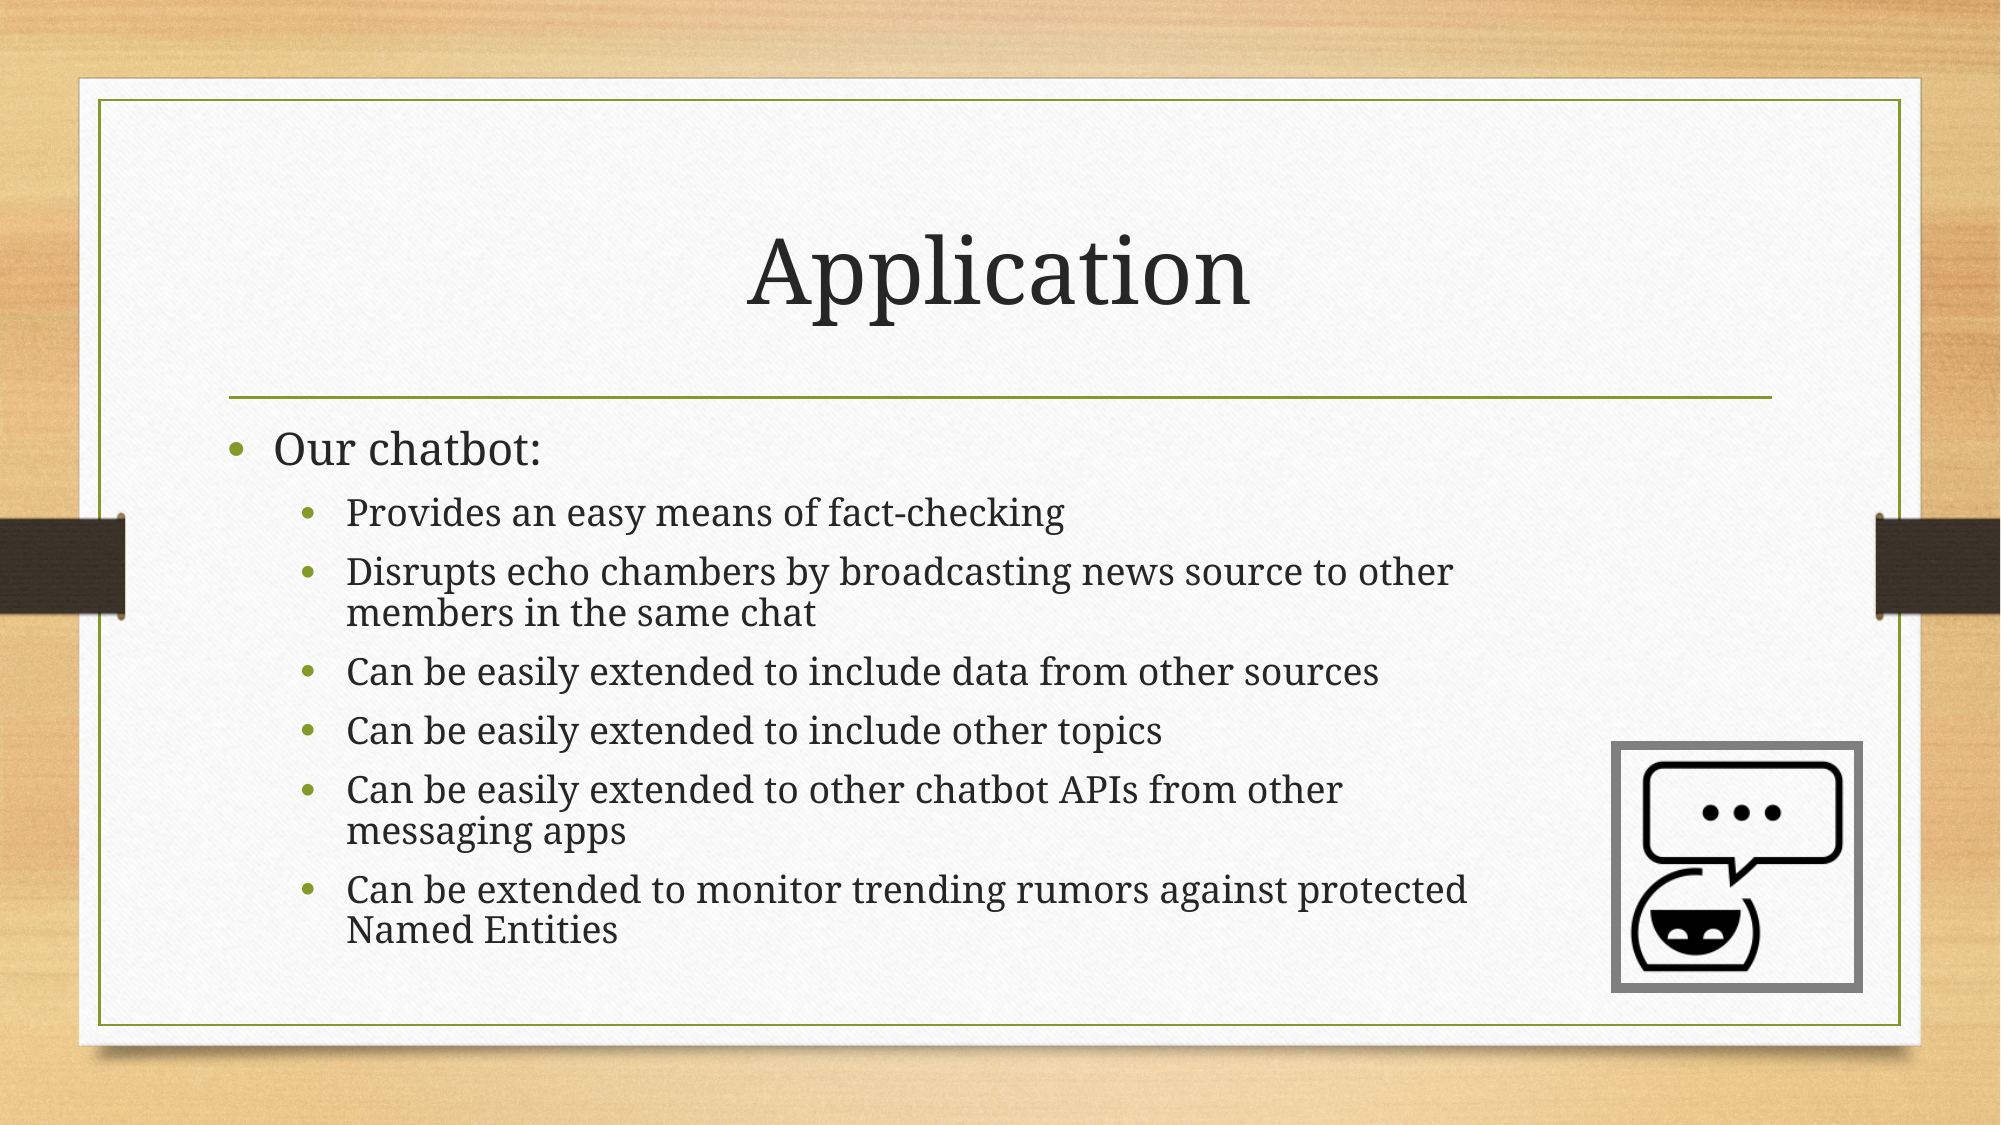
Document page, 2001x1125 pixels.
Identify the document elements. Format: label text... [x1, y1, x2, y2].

list Our chatbot: Provides an easy means of fact-checking Disrupts echo chambers by broadcasting news source to other members in the same chat Can be easily extended to include data from other sources Can be easily extended to include other topics Can be easily extended to other chatbot APIs from other messaging apps Can be extended to monitor trending rumors against protected Named Entities [212, 419, 1497, 964]
title Application [212, 161, 1788, 375]
picture [0, 0, 2001, 1125]
